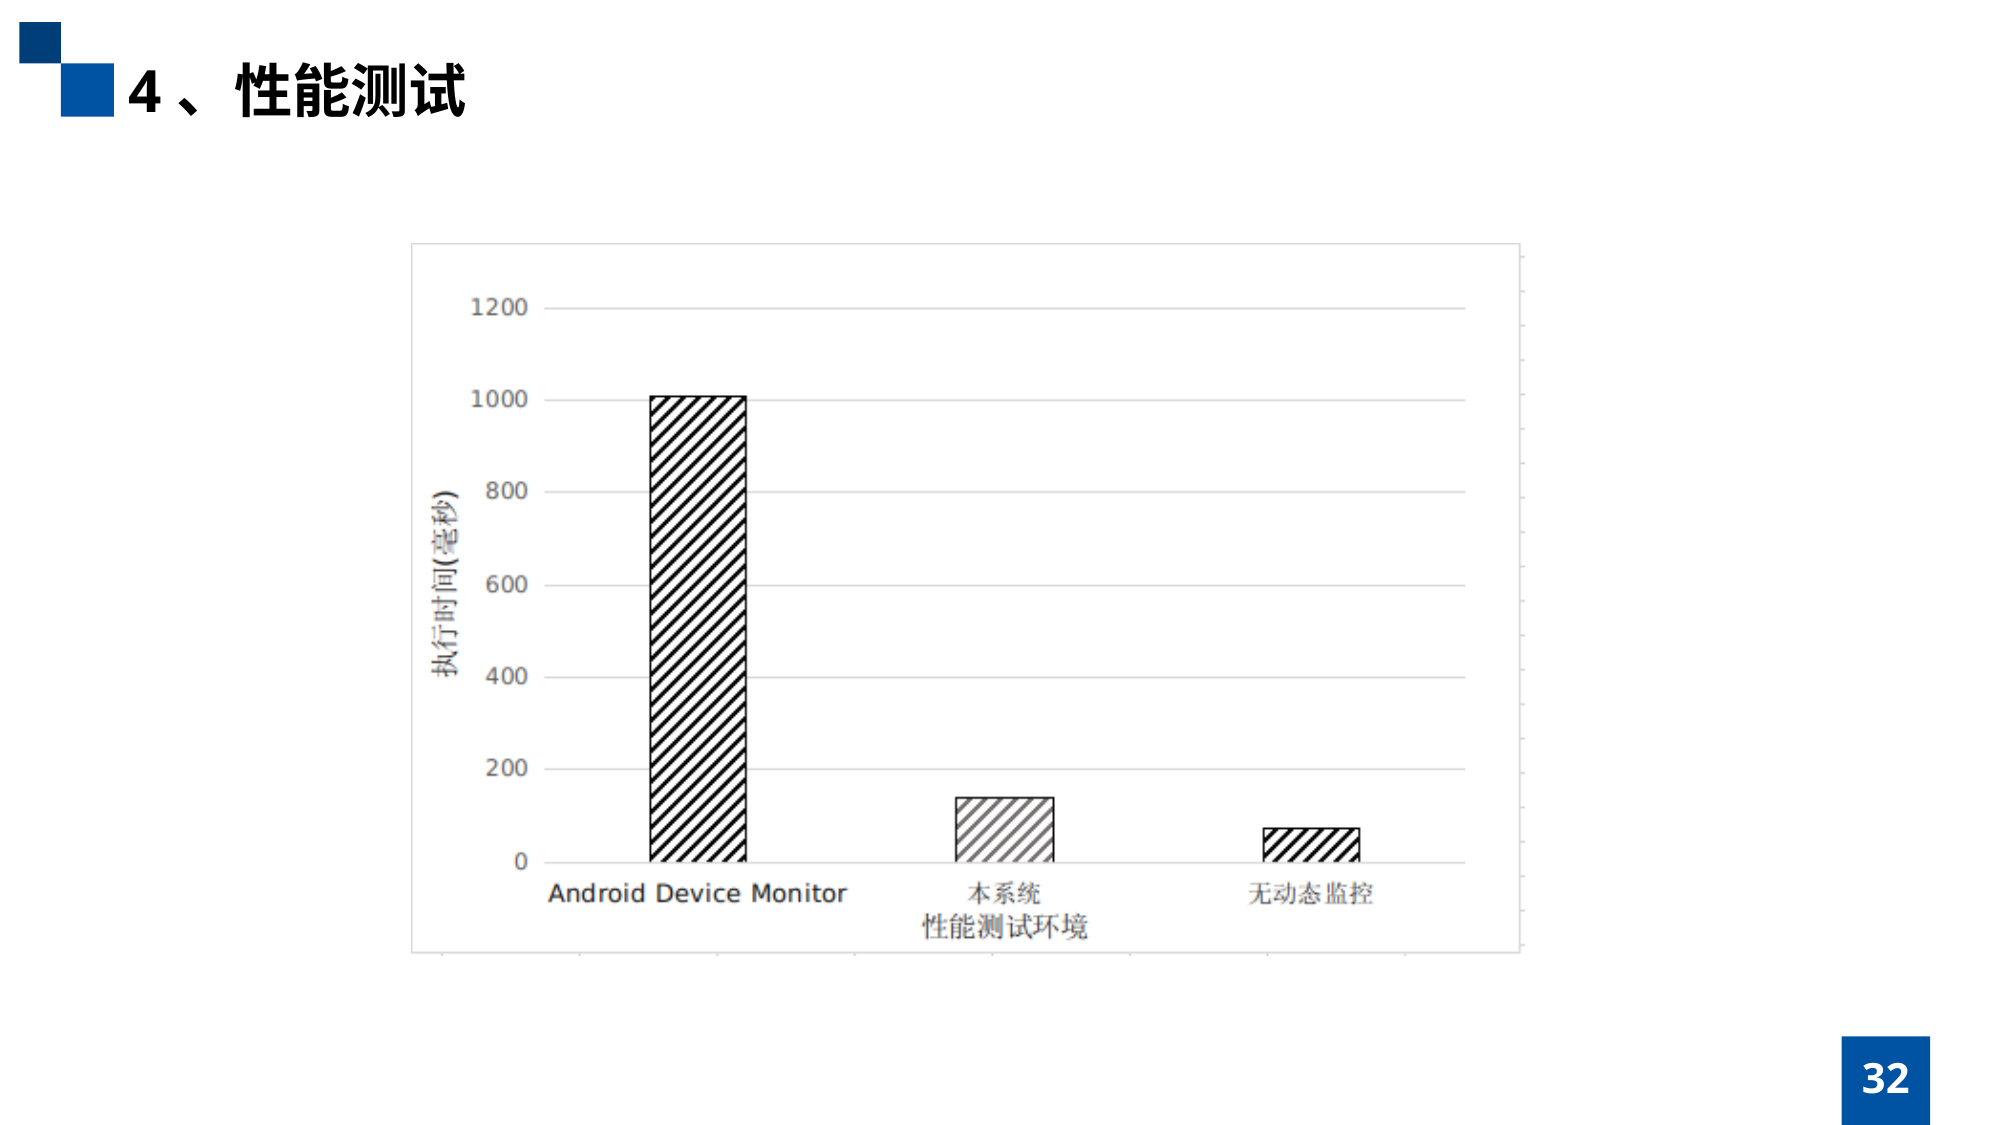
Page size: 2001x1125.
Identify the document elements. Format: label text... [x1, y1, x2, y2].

slide_number 32 [1771, 1050, 2000, 1111]
text_box 4、性能测试 [113, 47, 1388, 132]
picture [411, 243, 1525, 956]
